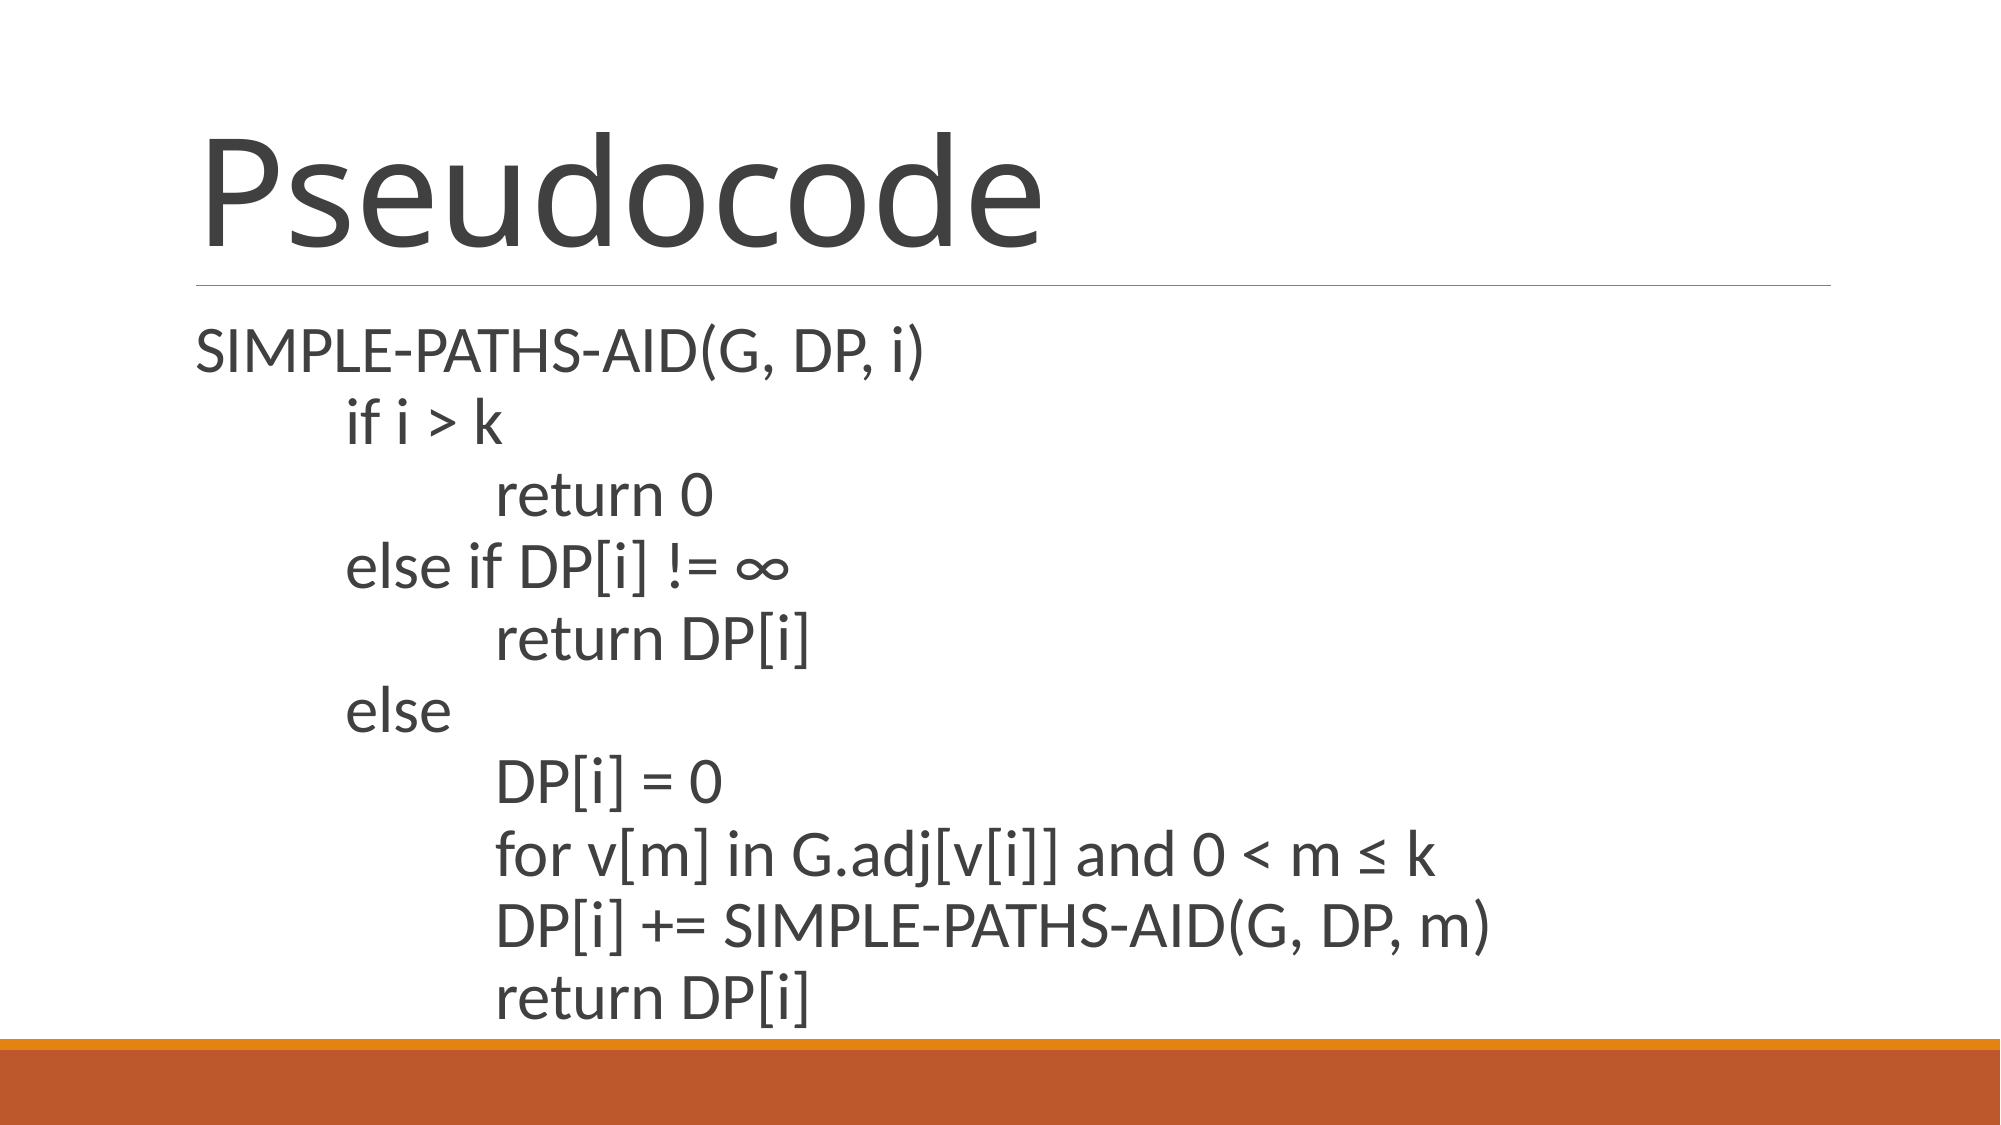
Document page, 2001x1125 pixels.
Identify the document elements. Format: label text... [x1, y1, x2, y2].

title Pseudocode [180, 47, 1830, 285]
text_box SIMPLE-PATHS-AID(G, DP, i) if i > k return 0 else if DP[i] != ∞ return DP[i] else DP[i] = 0 for v[m] in G.adj[v[i]] and 0 < m ≤ k DP[i] += SIMPLE-PATHS-AID(G, DP, m) return DP[i] [179, 307, 1830, 1044]
